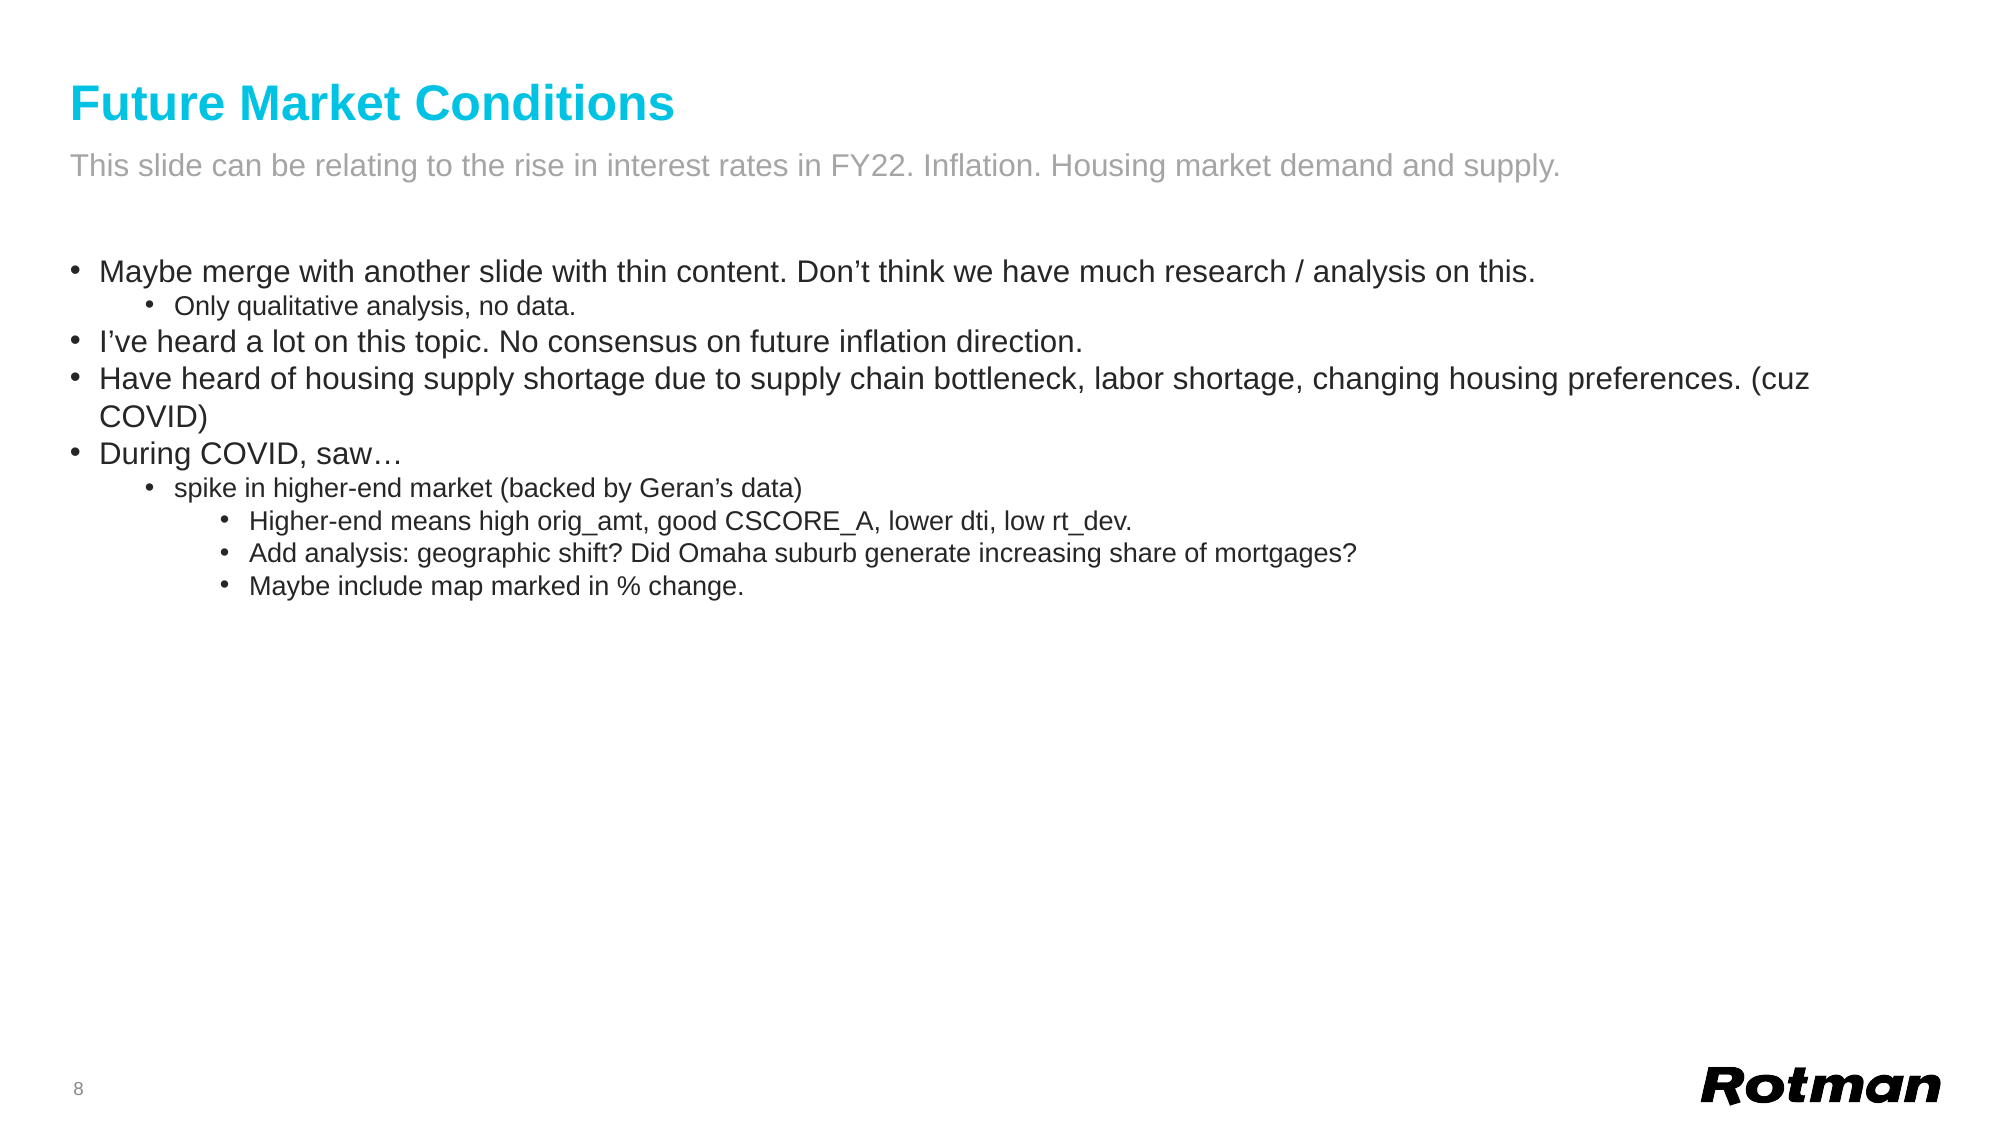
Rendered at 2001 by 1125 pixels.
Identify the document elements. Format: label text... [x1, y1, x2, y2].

list Maybe merge with another slide with thin content. Don’t think we have much research / analysis on this. Only qualitative analysis, no data. I’ve heard a lot on this topic. No consensus on future inflation direction. Have heard of housing supply shortage due to supply chain bottleneck, labor shortage, changing housing preferences. (cuz COVID) During COVID, saw… spike in higher-end market (backed by Geran’s data) Higher-end means high orig_amt, good CSCORE_A, lower dti, low rt_dev. Add analysis: geographic shift? Did Omaha suburb generate increasing share of mortgages? Maybe include map marked in % change. [55, 243, 1945, 1024]
subtitle This slide can be relating to the rise in interest rates in FY22. Inflation. Housing market demand and supply. [55, 137, 1630, 225]
title Future Market Conditions [55, 45, 1630, 137]
picture [1688, 1053, 1954, 1123]
slide_number 8 [39, 1070, 118, 1106]
